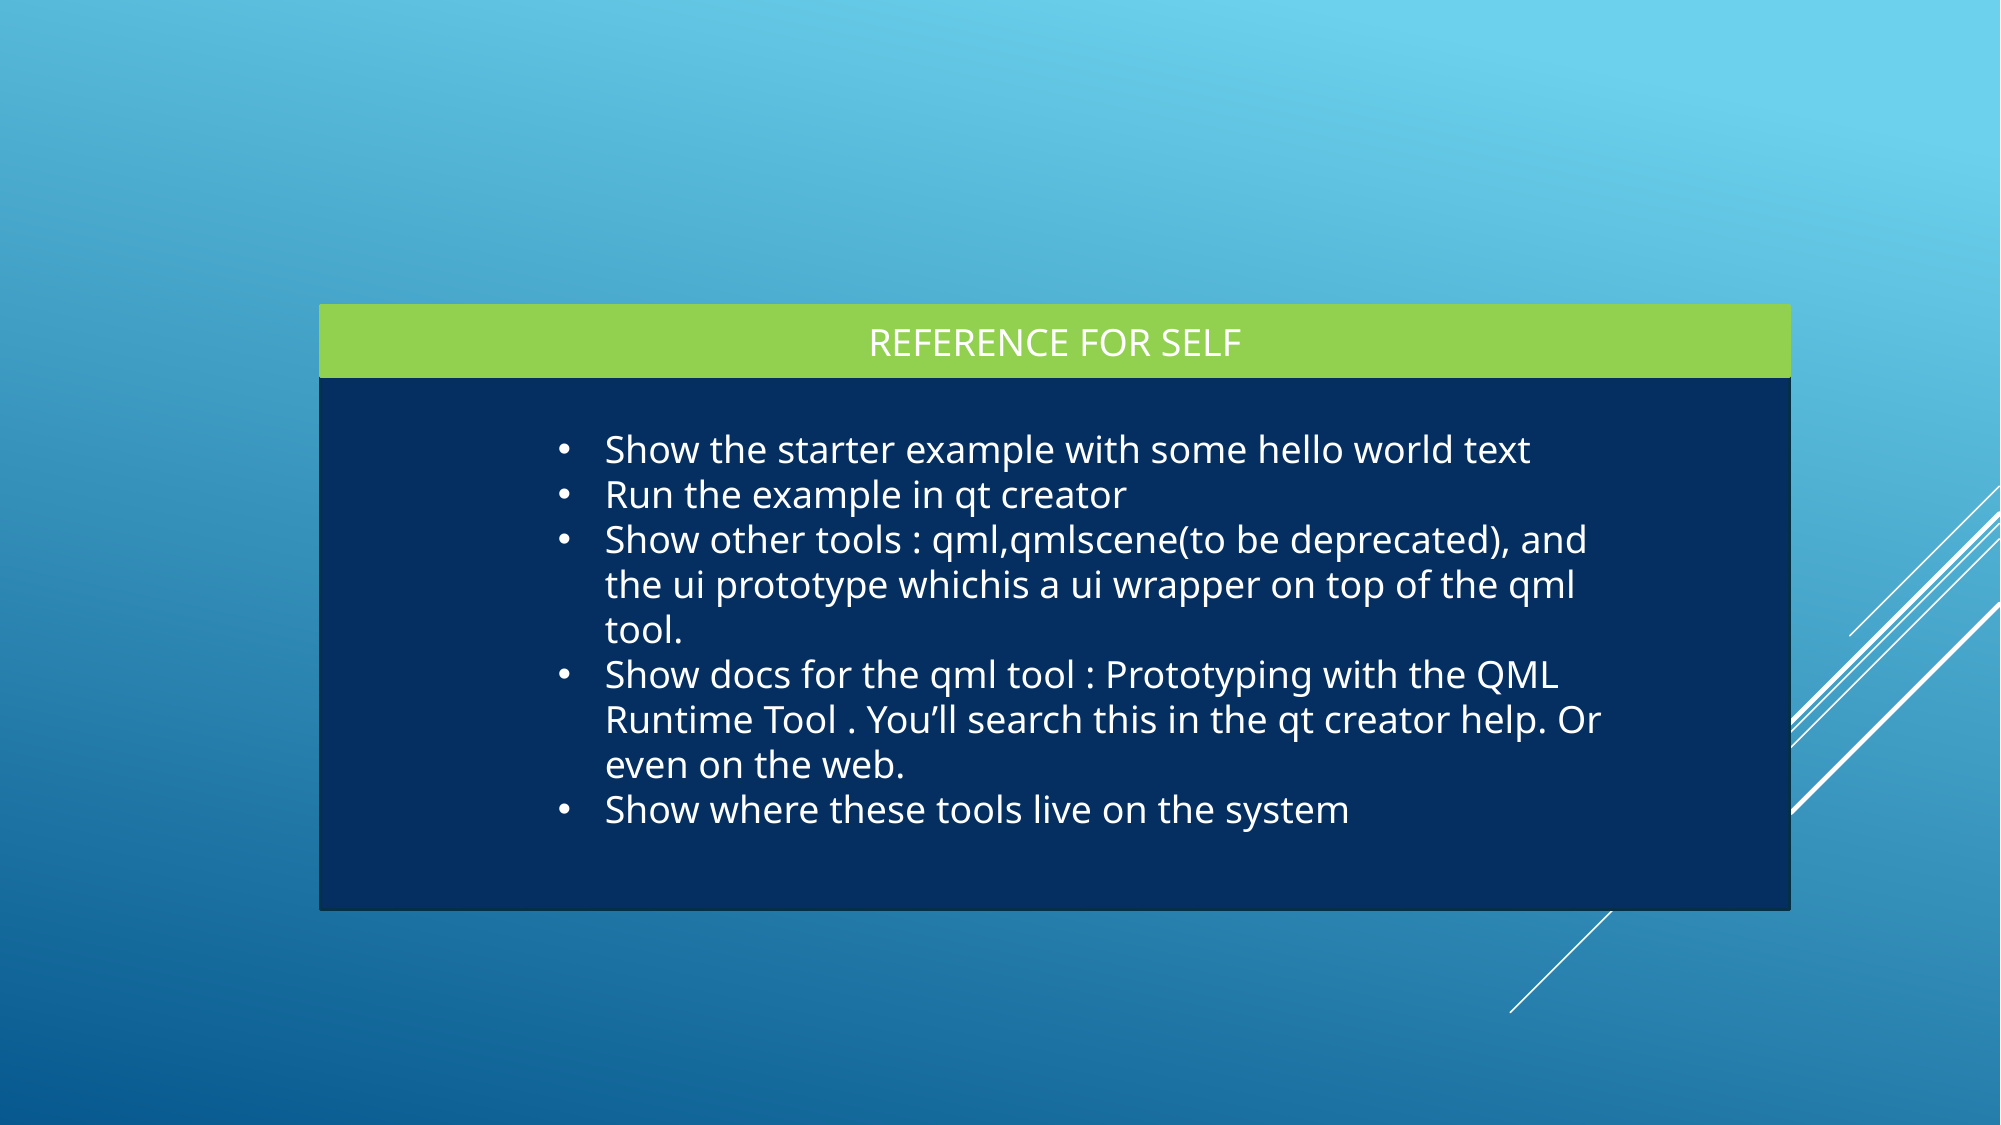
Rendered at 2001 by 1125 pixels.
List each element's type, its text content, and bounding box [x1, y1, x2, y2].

text_box REFERENCE FOR SELF [319, 304, 1791, 378]
text_box [319, 378, 1791, 911]
text_box Show the starter example with some hello world text Run the example in qt creator Show other tools : qml,qmlscene(to be deprecated), and the ui prototype whichis a ui wrapper on top of the qml tool. Show docs for the qml tool : Prototyping with the QML Runtime Tool . You’ll search this in the qt creator help. Or even on the web. Show where these tools live on the system [543, 418, 1618, 884]
